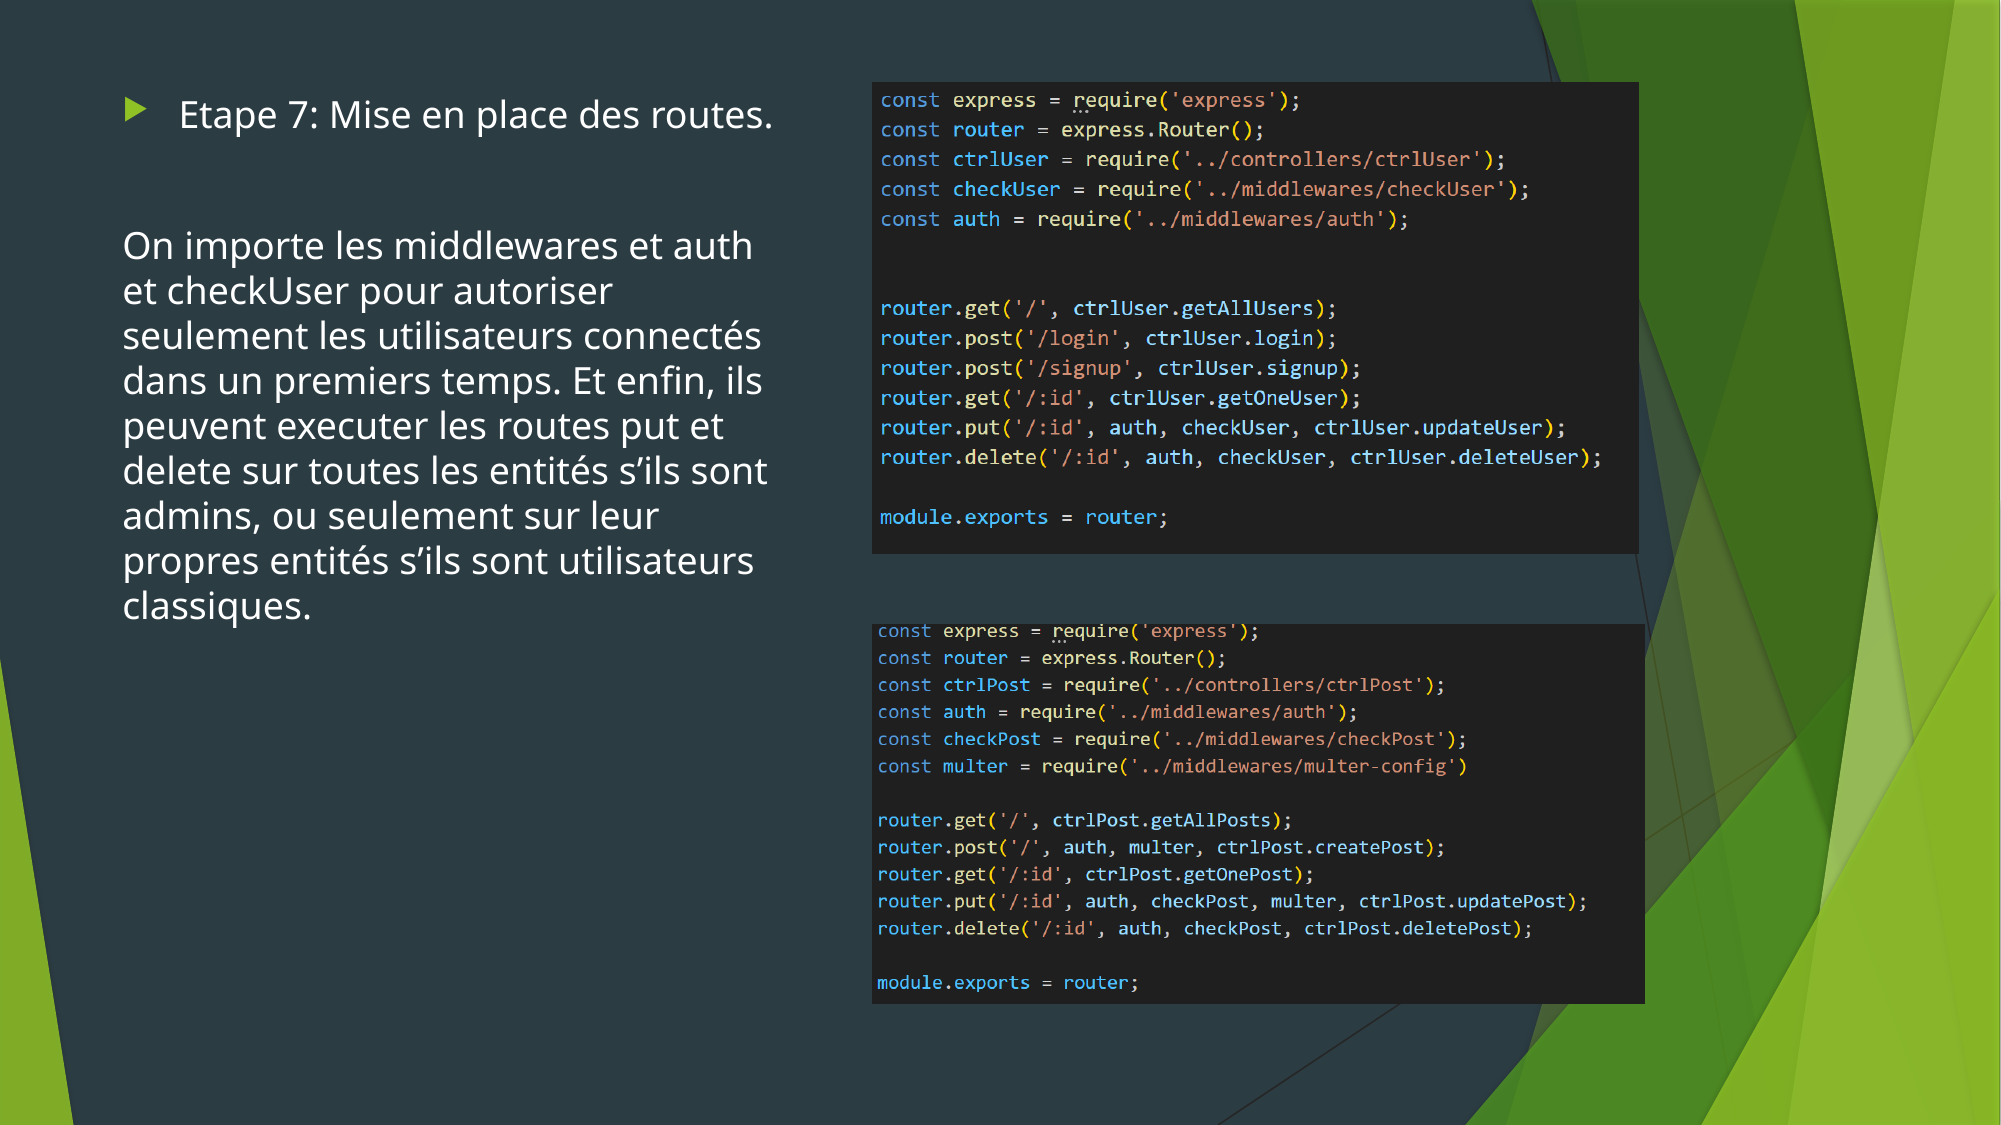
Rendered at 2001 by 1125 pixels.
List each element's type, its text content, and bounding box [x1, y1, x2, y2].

picture [872, 82, 1639, 554]
list Etape 7: Mise en place des routes. On importe les middlewares et auth et checkUser pour autoriser seulement les utilisateurs connectés dans un premiers temps. Et enfin, ils peuvent executer les routes put et delete sur toutes les entités s’ils sont admins, ou seulement sur leur propres entités s’ils sont utilisateurs classiques. [107, 83, 801, 1051]
picture [872, 623, 1645, 1004]
